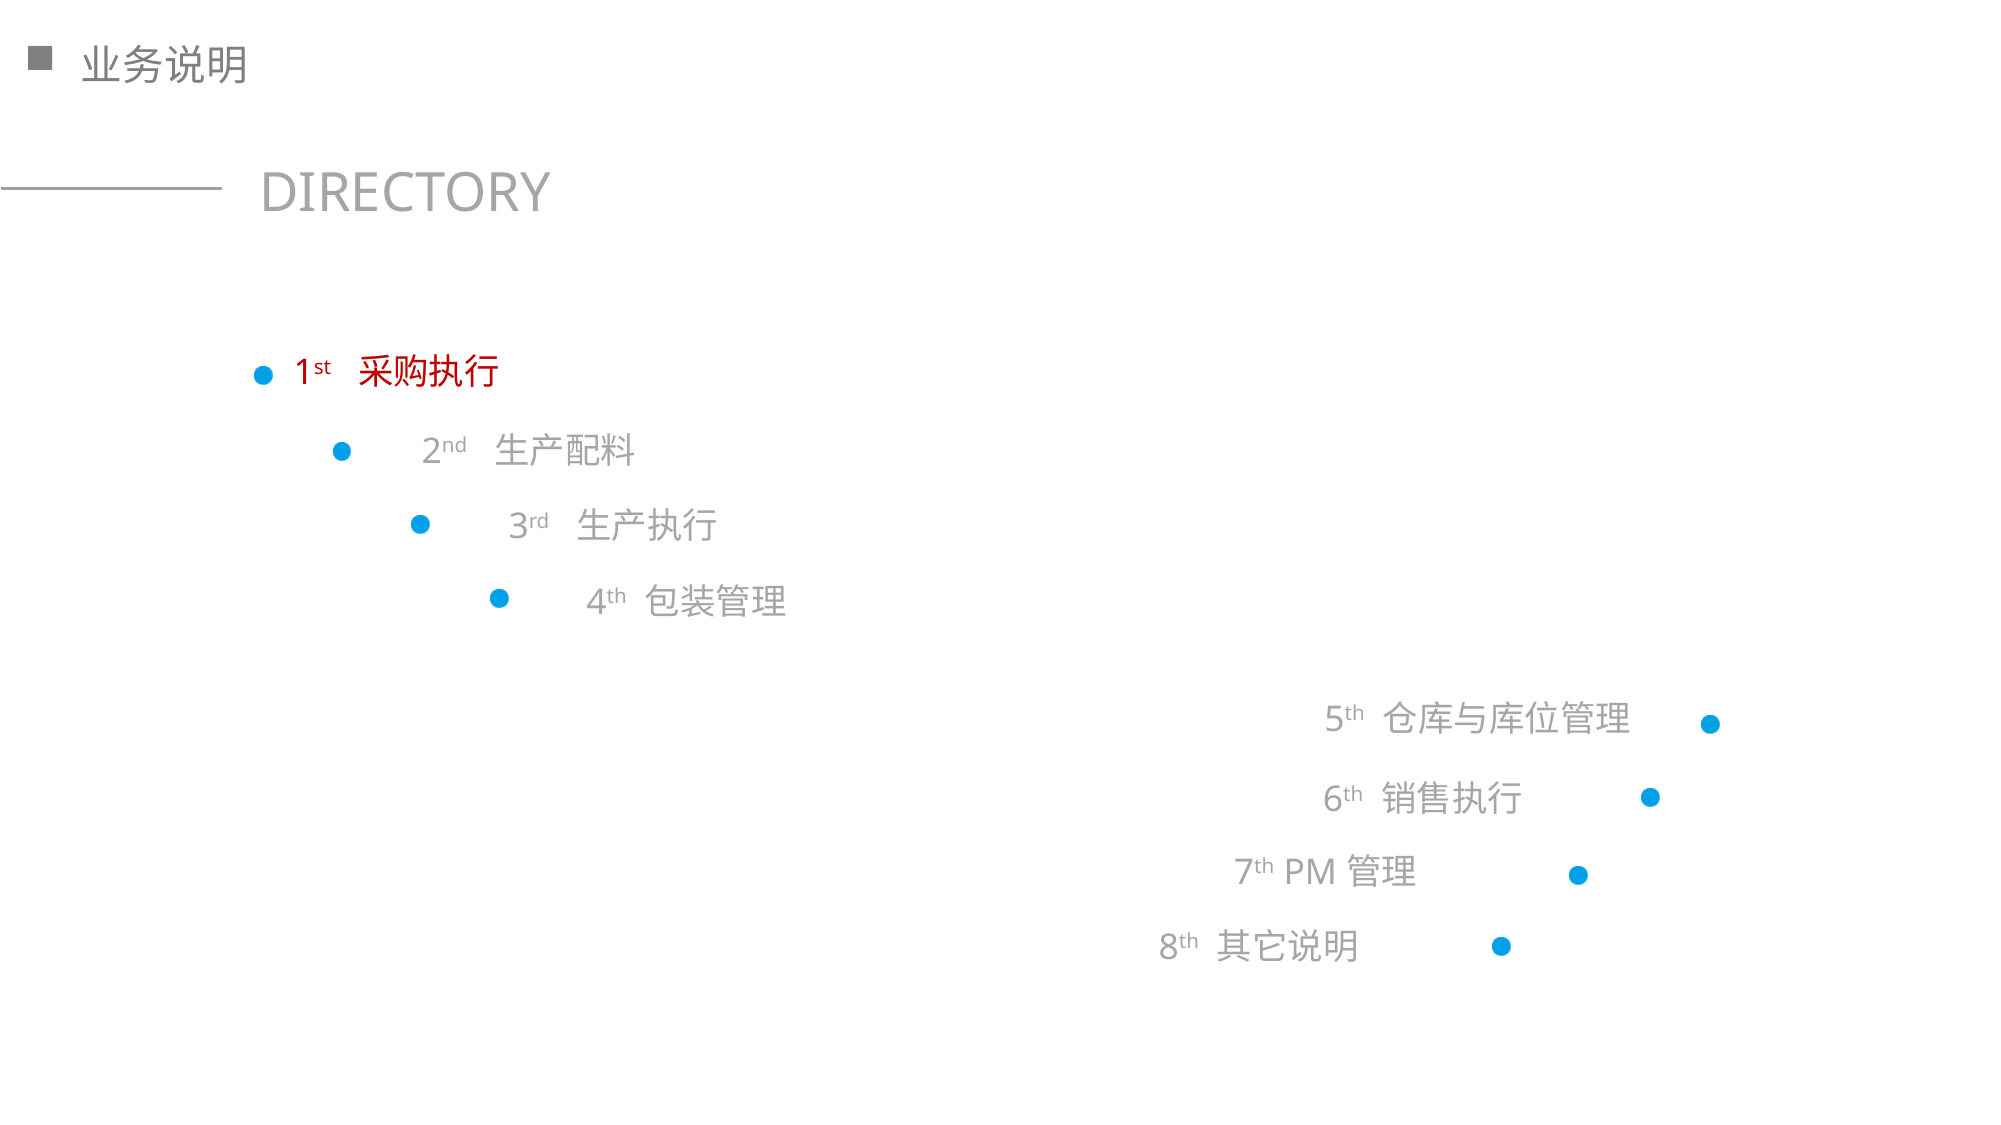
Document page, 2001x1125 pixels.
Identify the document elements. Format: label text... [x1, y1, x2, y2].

text_box 6th 销售执行 [1308, 768, 1539, 827]
text_box 8th 其它说明 [1143, 916, 1374, 974]
picture [253, 378, 259, 385]
picture [346, 442, 352, 461]
text_box 2nd 生产配料 [406, 420, 652, 478]
text_box 业务说明 [9, 31, 1358, 96]
text_box 1st 采购执行 [277, 340, 635, 402]
picture [1640, 800, 1660, 808]
text_box 3rd 生产执行 [493, 495, 734, 554]
text_box 5th 仓库与库位管理 [1309, 688, 1647, 746]
text_box DIRECTORY [244, 150, 567, 230]
picture [1581, 865, 1588, 871]
text_box 4th 包装管理 [571, 571, 802, 629]
picture [0, 187, 222, 191]
text_box 7th PM管理 [1219, 841, 1432, 899]
picture [425, 515, 431, 534]
picture [332, 454, 338, 461]
